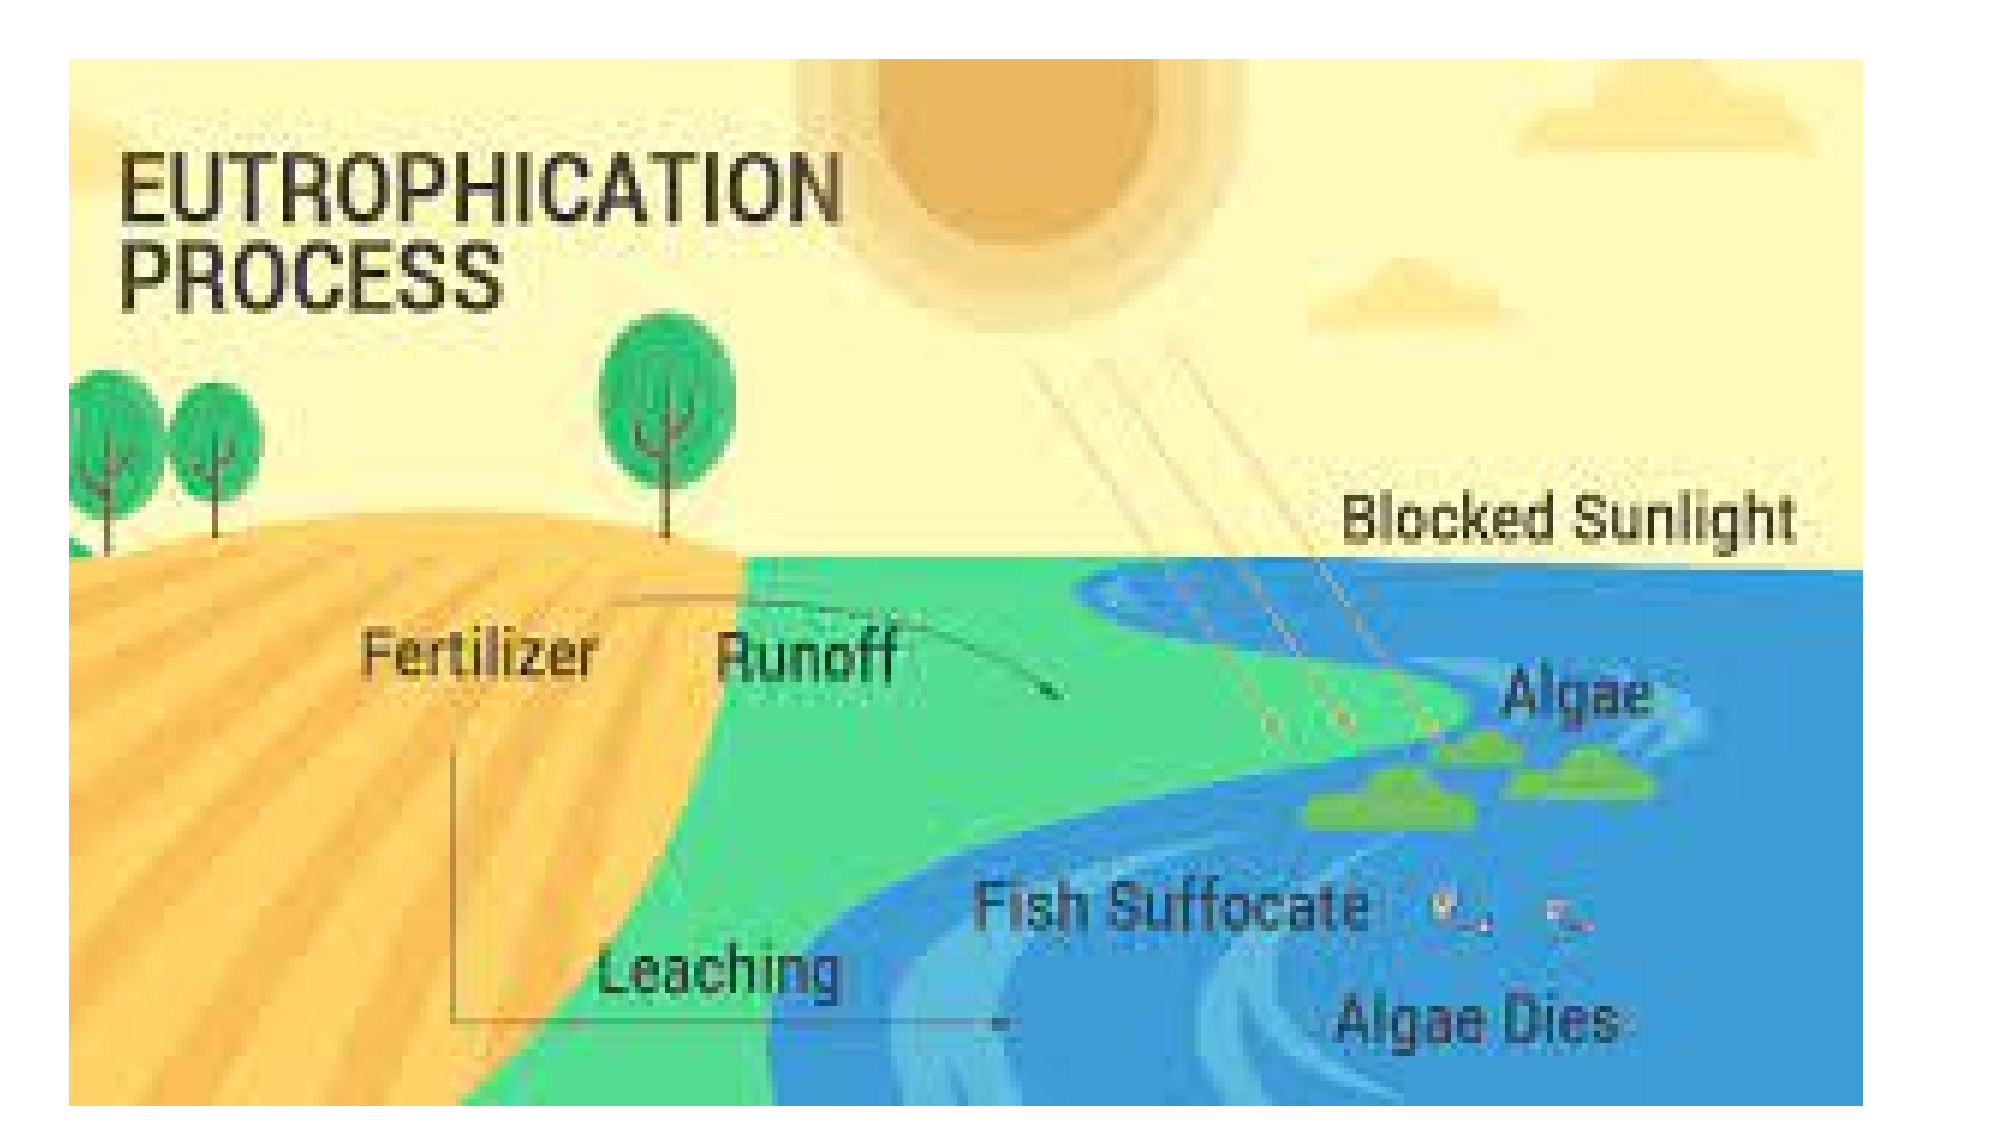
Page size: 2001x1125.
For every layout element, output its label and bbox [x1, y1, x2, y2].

list [69, 59, 1863, 1106]
